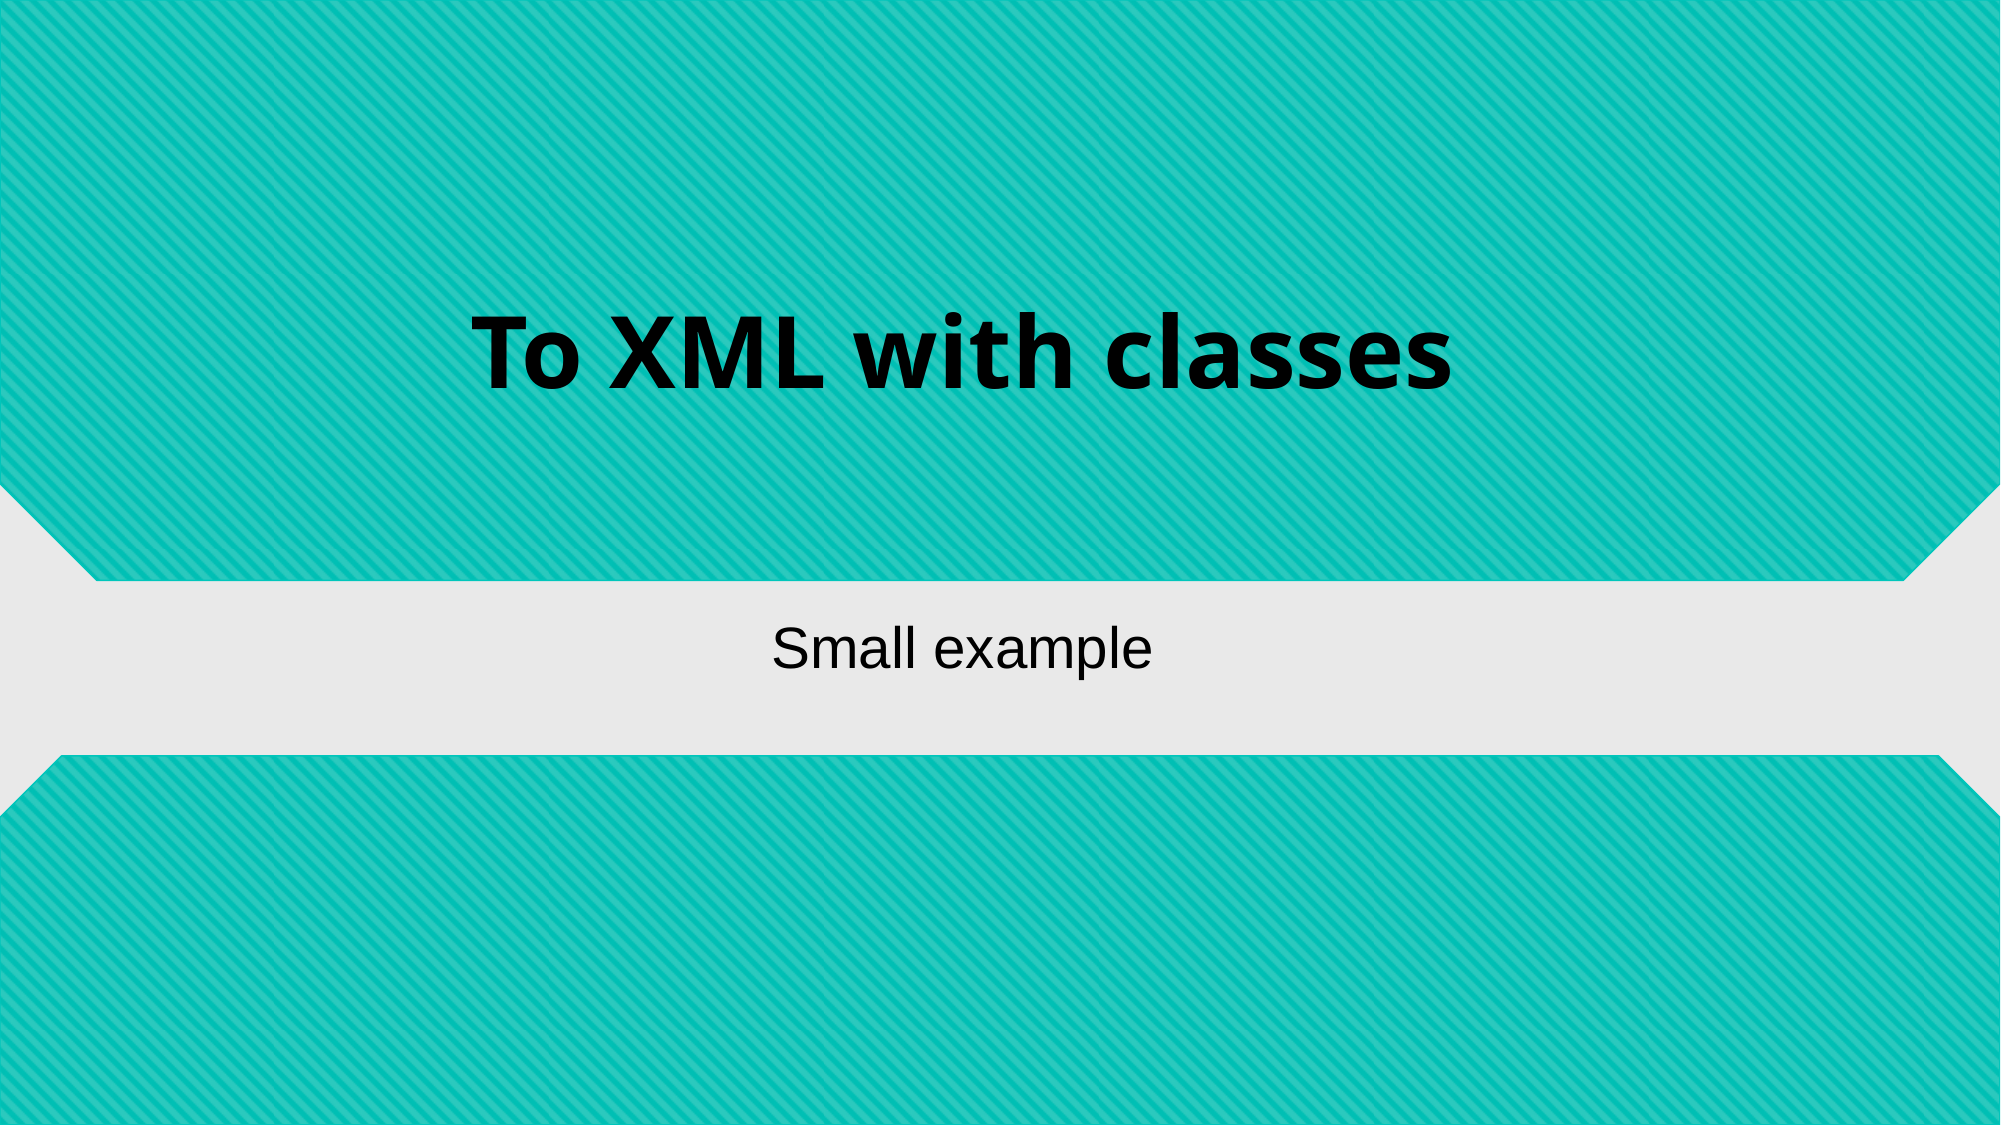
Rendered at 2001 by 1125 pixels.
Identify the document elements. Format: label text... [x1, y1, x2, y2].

title To XML with classes [96, 175, 1829, 417]
list Small example [96, 603, 1829, 725]
